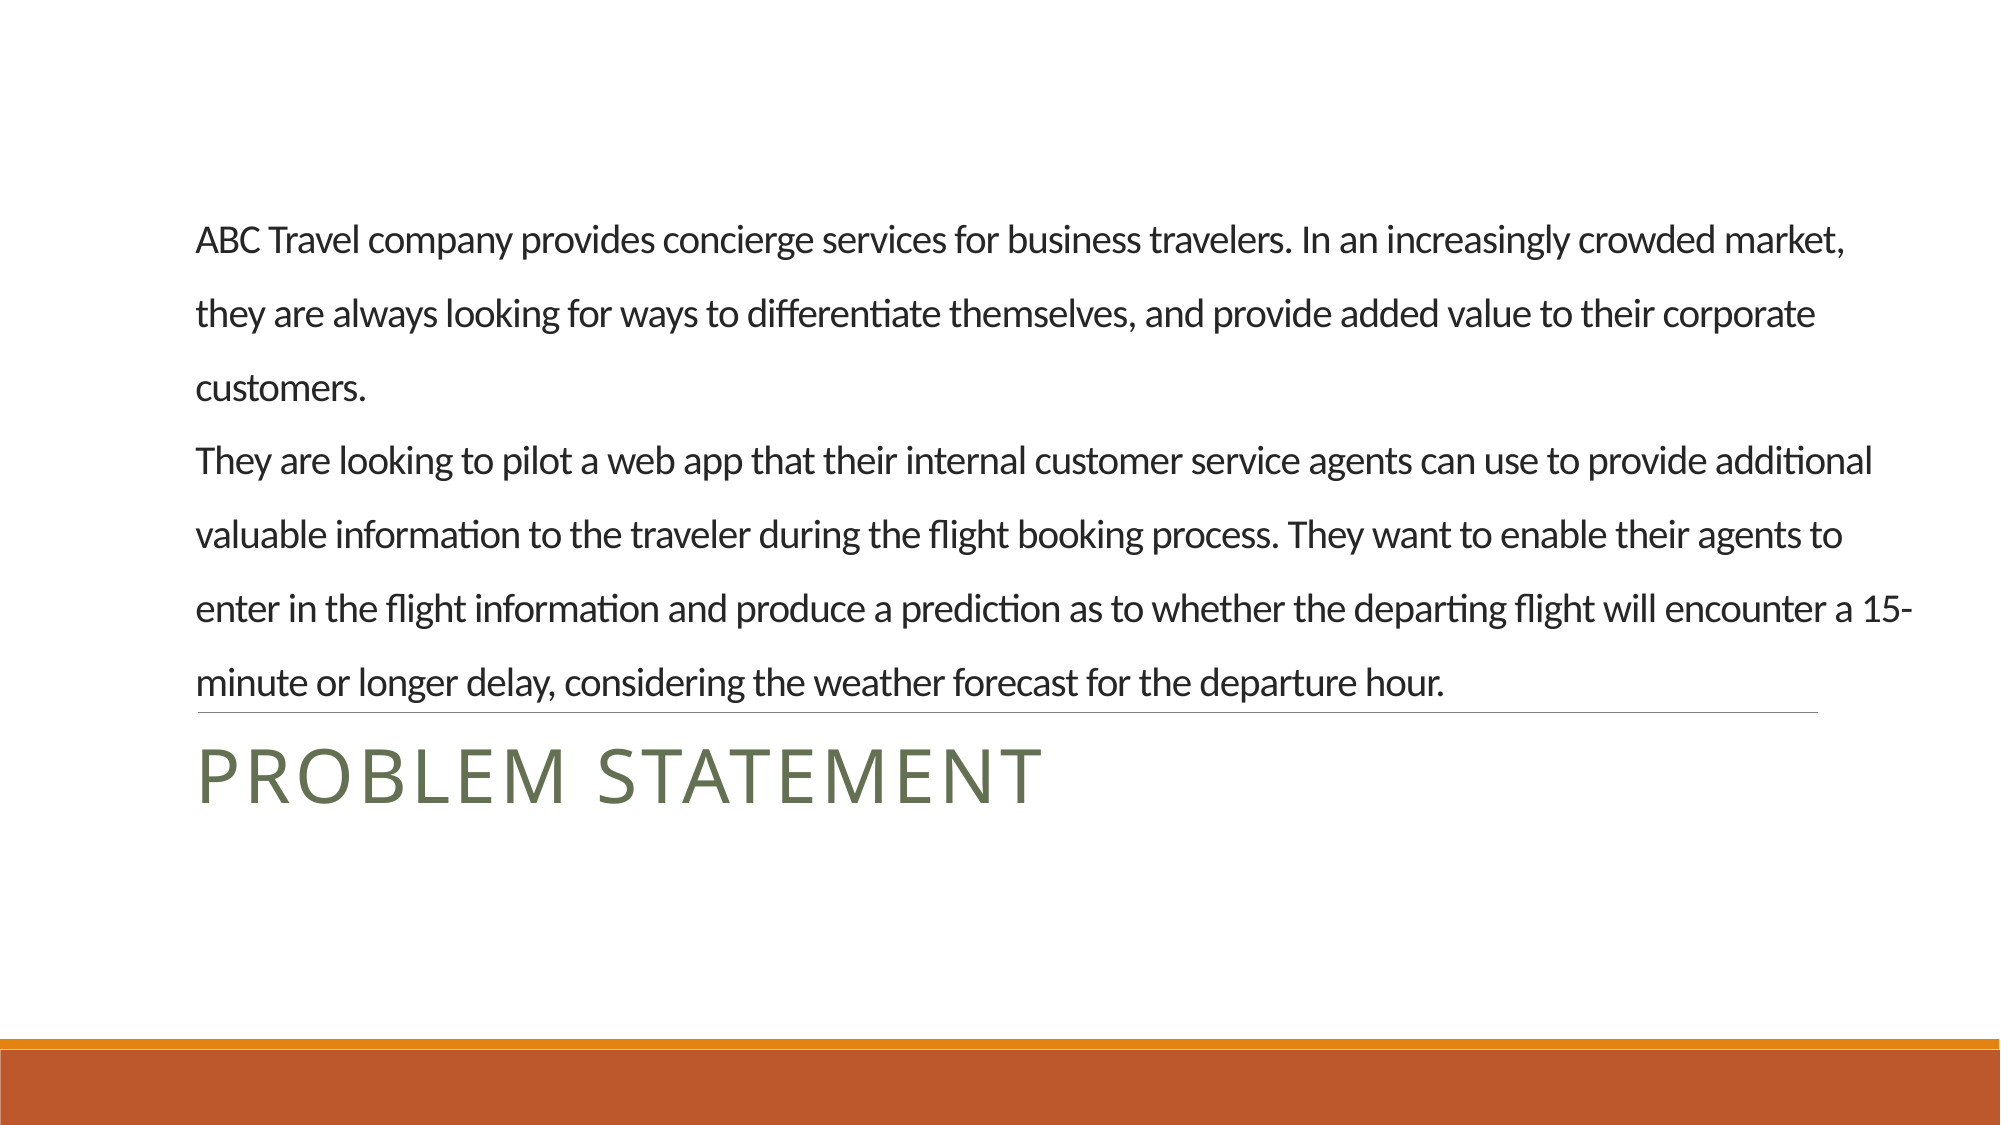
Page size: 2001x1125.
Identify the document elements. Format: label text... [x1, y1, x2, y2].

title ABC Travel company provides concierge services for business travelers. In an increasingly crowded market, they are always looking for ways to differentiate themselves, and provide added value to their corporate customers. They are looking to pilot a web app that their internal customer service agents can use to provide additional valuable information to the traveler during the flight booking process. They want to enable their agents to enter in the flight information and produce a prediction as to whether the departing flight will encounter a 15-minute or longer delay, considering the weather forecast for the departure hour. [180, 175, 1932, 712]
subtitle PROBLEM STATEMENT [180, 730, 1831, 919]
